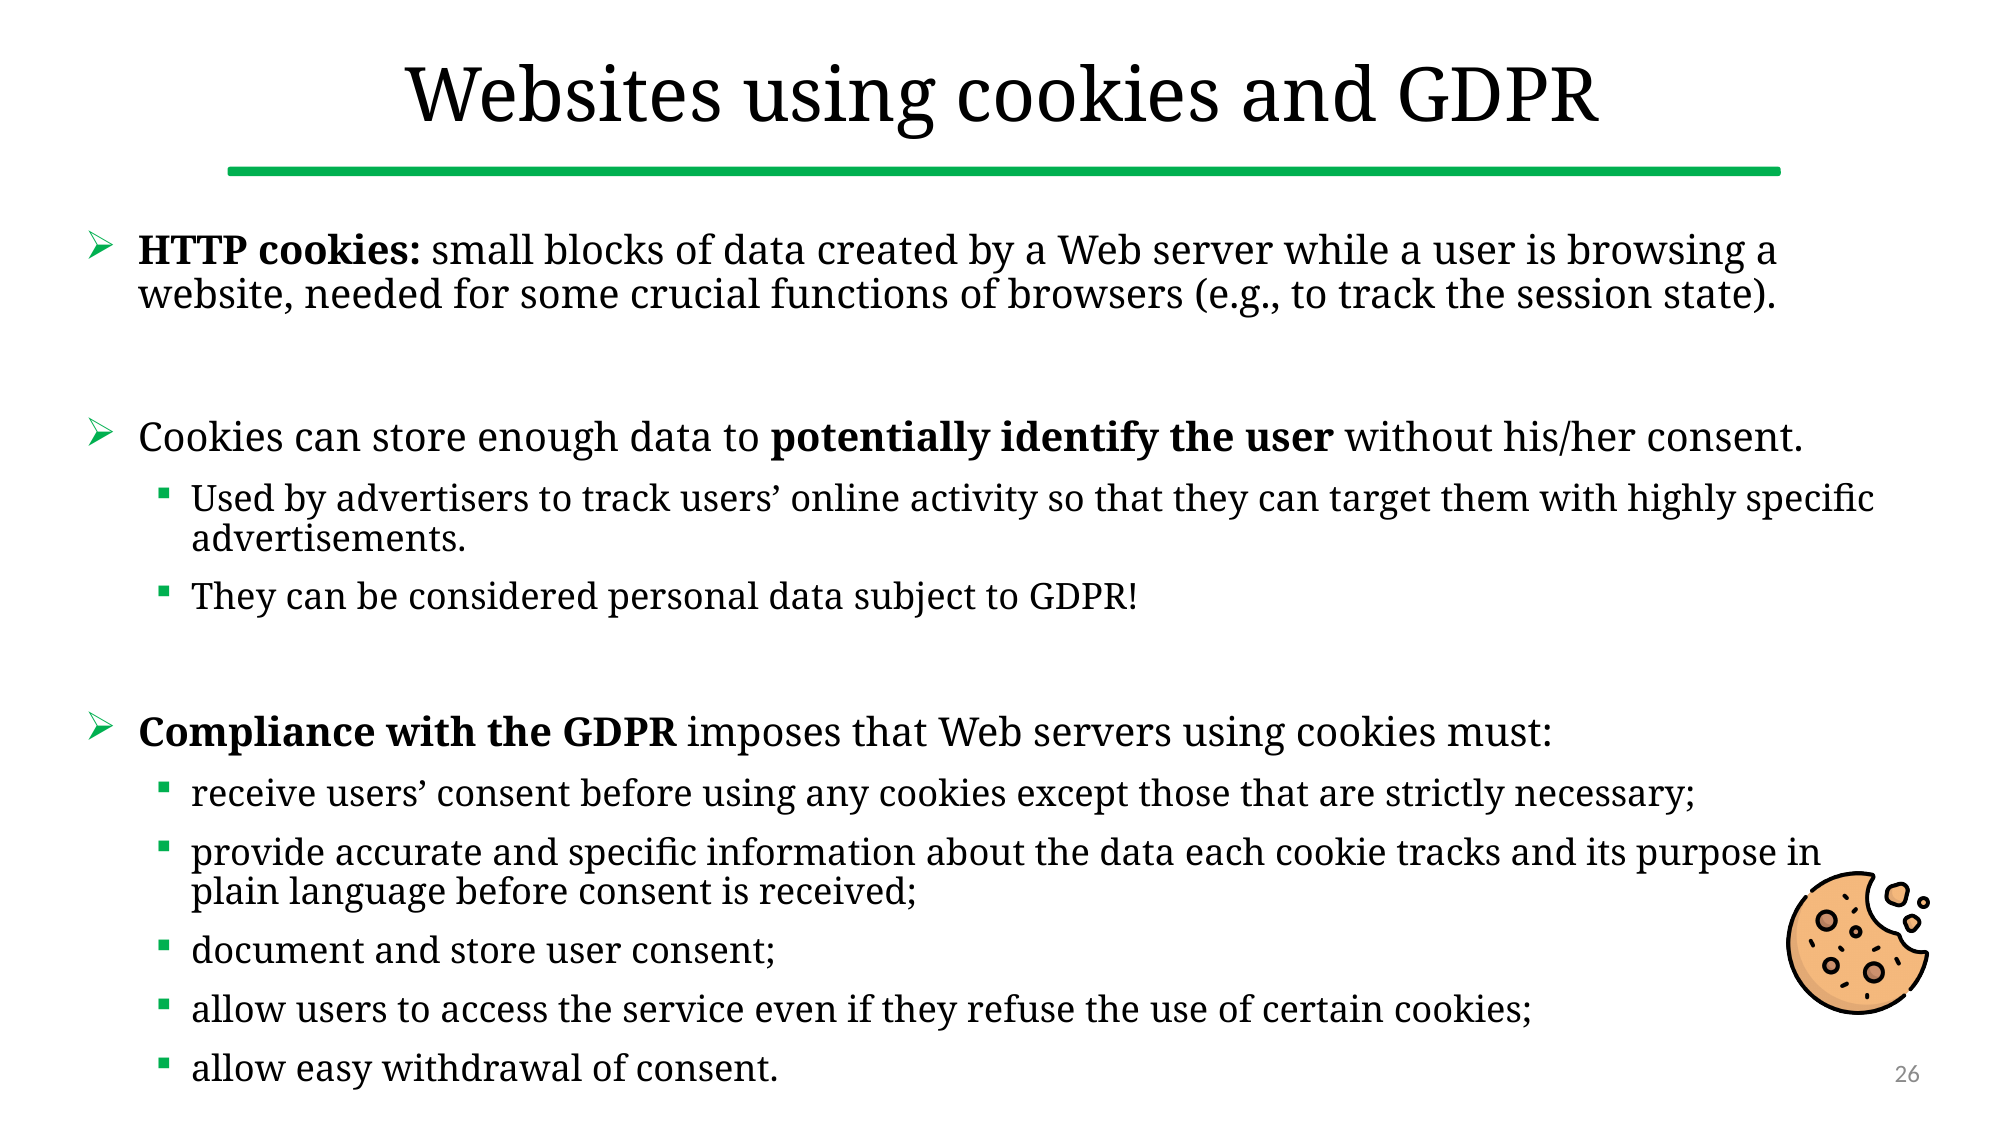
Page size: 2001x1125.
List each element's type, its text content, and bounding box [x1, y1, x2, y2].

title Websites using cookies and GDPR [70, 26, 1936, 168]
list HTTP cookies: small blocks of data created by a Web server while a user is browsing a website, needed for some crucial functions of browsers (e.g., to track the session state). Cookies can store enough data to potentially identify the user without his/her consent. Used by advertisers to track users’ online activity so that they can target them with highly specific advertisements. They can be considered personal data subject to GDPR! Compliance with the GDPR imposes that Web servers using cookies must: receive users’ consent before using any cookies except those that are strictly necessary; provide accurate and specific information about the data each cookie tracks and its purpose in plain language before consent is received; document and store user consent; allow users to access the service even if they refuse the use of certain cookies; allow easy withdrawal of consent. [70, 223, 1936, 1103]
picture [1786, 871, 1930, 1015]
slide_number 26 [1412, 1042, 1936, 1103]
